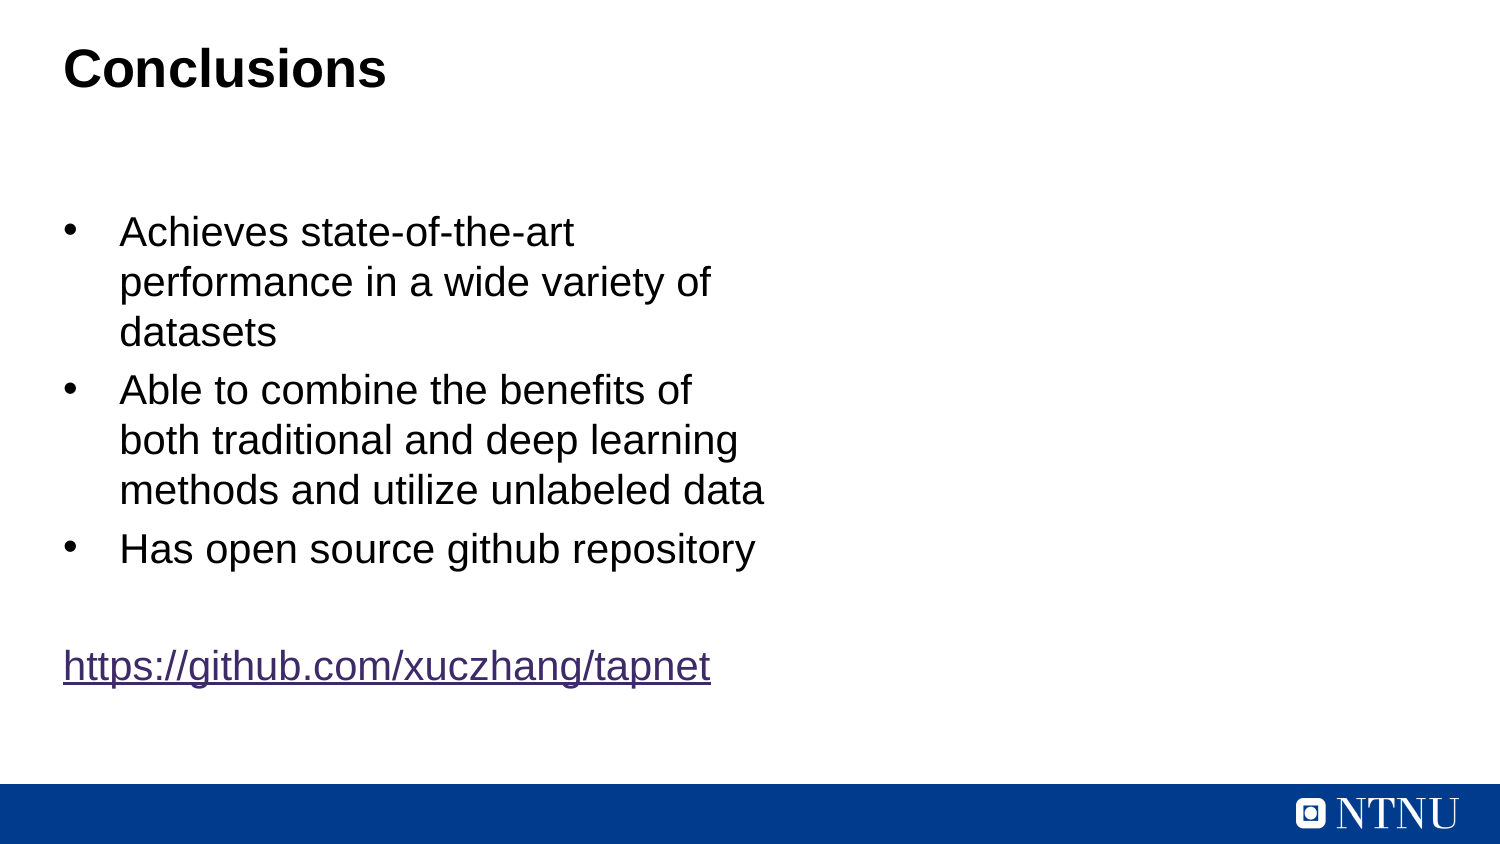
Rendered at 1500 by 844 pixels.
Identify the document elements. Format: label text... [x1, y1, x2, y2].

list Achieves state-of-the-art performance in a wide variety of datasets Able to combine the benefits of both traditional and deep learning methods and utilize unlabeled data Has open source github repository https://github.com/xuczhang/tapnet [48, 196, 798, 754]
picture [0, 784, 1500, 844]
title Conclusions [48, 33, 1448, 140]
